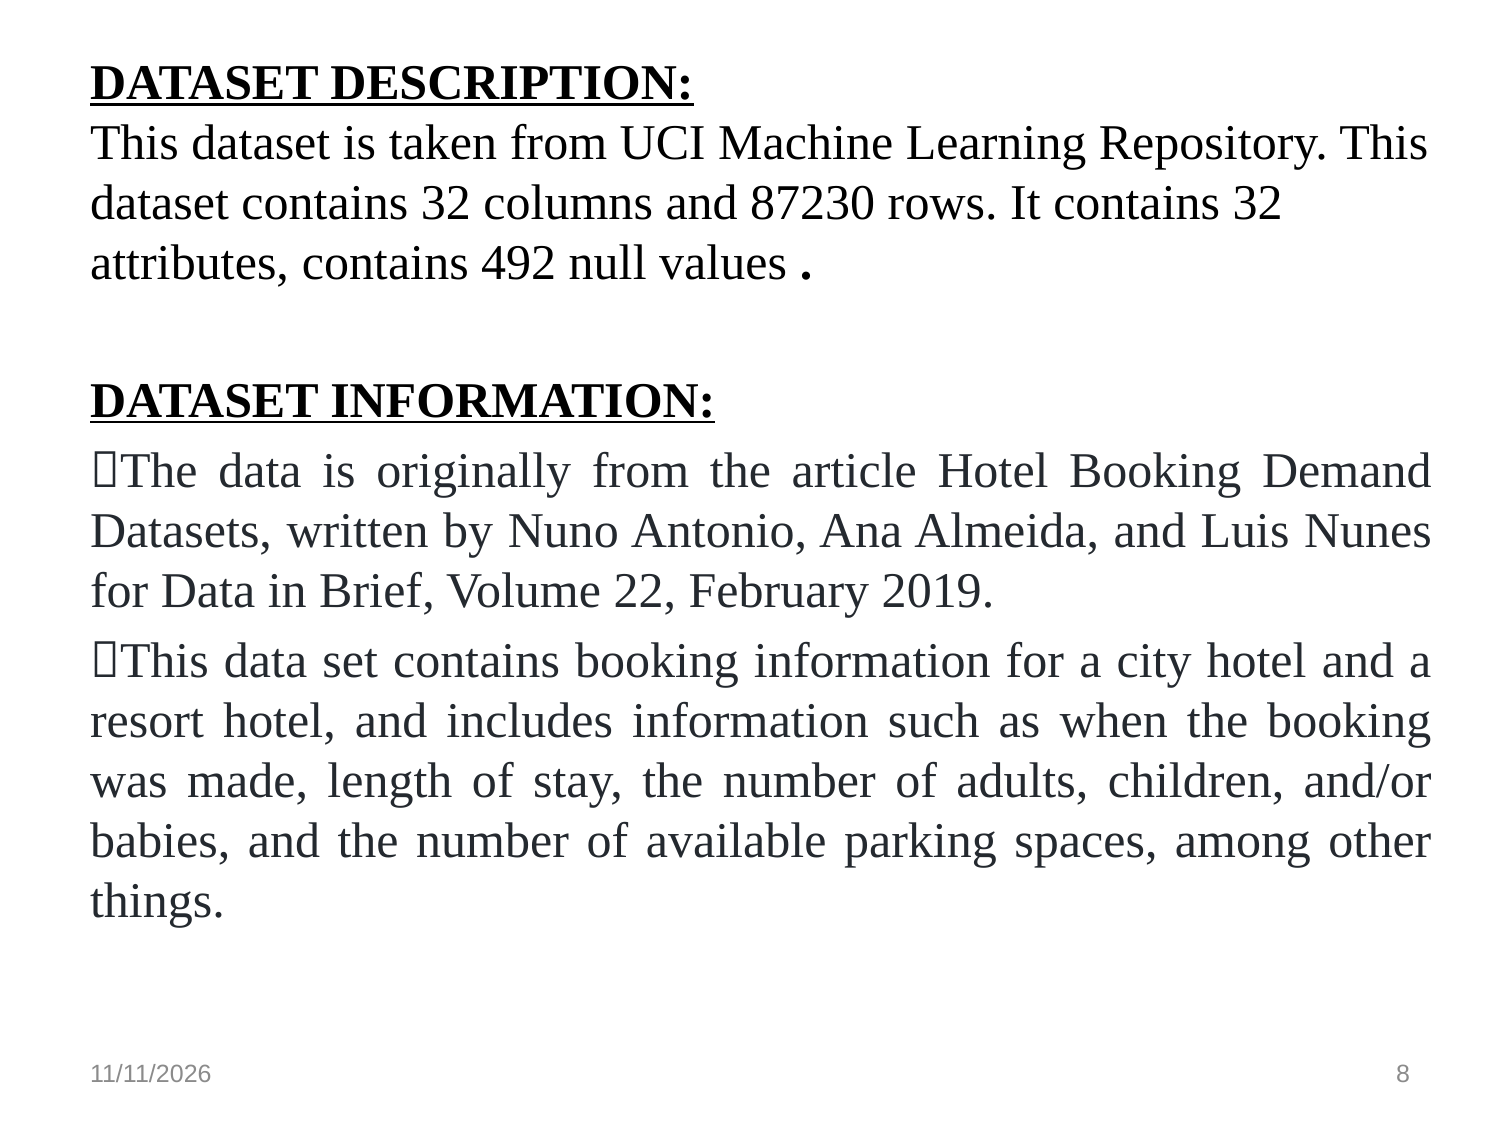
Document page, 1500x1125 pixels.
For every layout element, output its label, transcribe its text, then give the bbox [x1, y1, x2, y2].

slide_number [75, 1042, 425, 1103]
slide_number 8 [1074, 1042, 1425, 1103]
subtitle DATASET INFORMATION: The data is originally from the article Hotel Booking Demand Datasets, written by Nuno Antonio, Ana Almeida, and Luis Nunes for Data in Brief, Volume 22, February 2019. This data set contains booking information for a city hotel and a resort hotel, and includes information such as when the booking was made, length of stay, the number of adults, children, and/or babies, and the number of available parking spaces, among other things. [75, 360, 1448, 1017]
title DATASET DESCRIPTION: This dataset is taken from UCI Machine Learning Repository. This dataset contains 32 columns and 87230 rows. It contains 32 attributes, contains 492 null values . [75, 57, 1463, 343]
